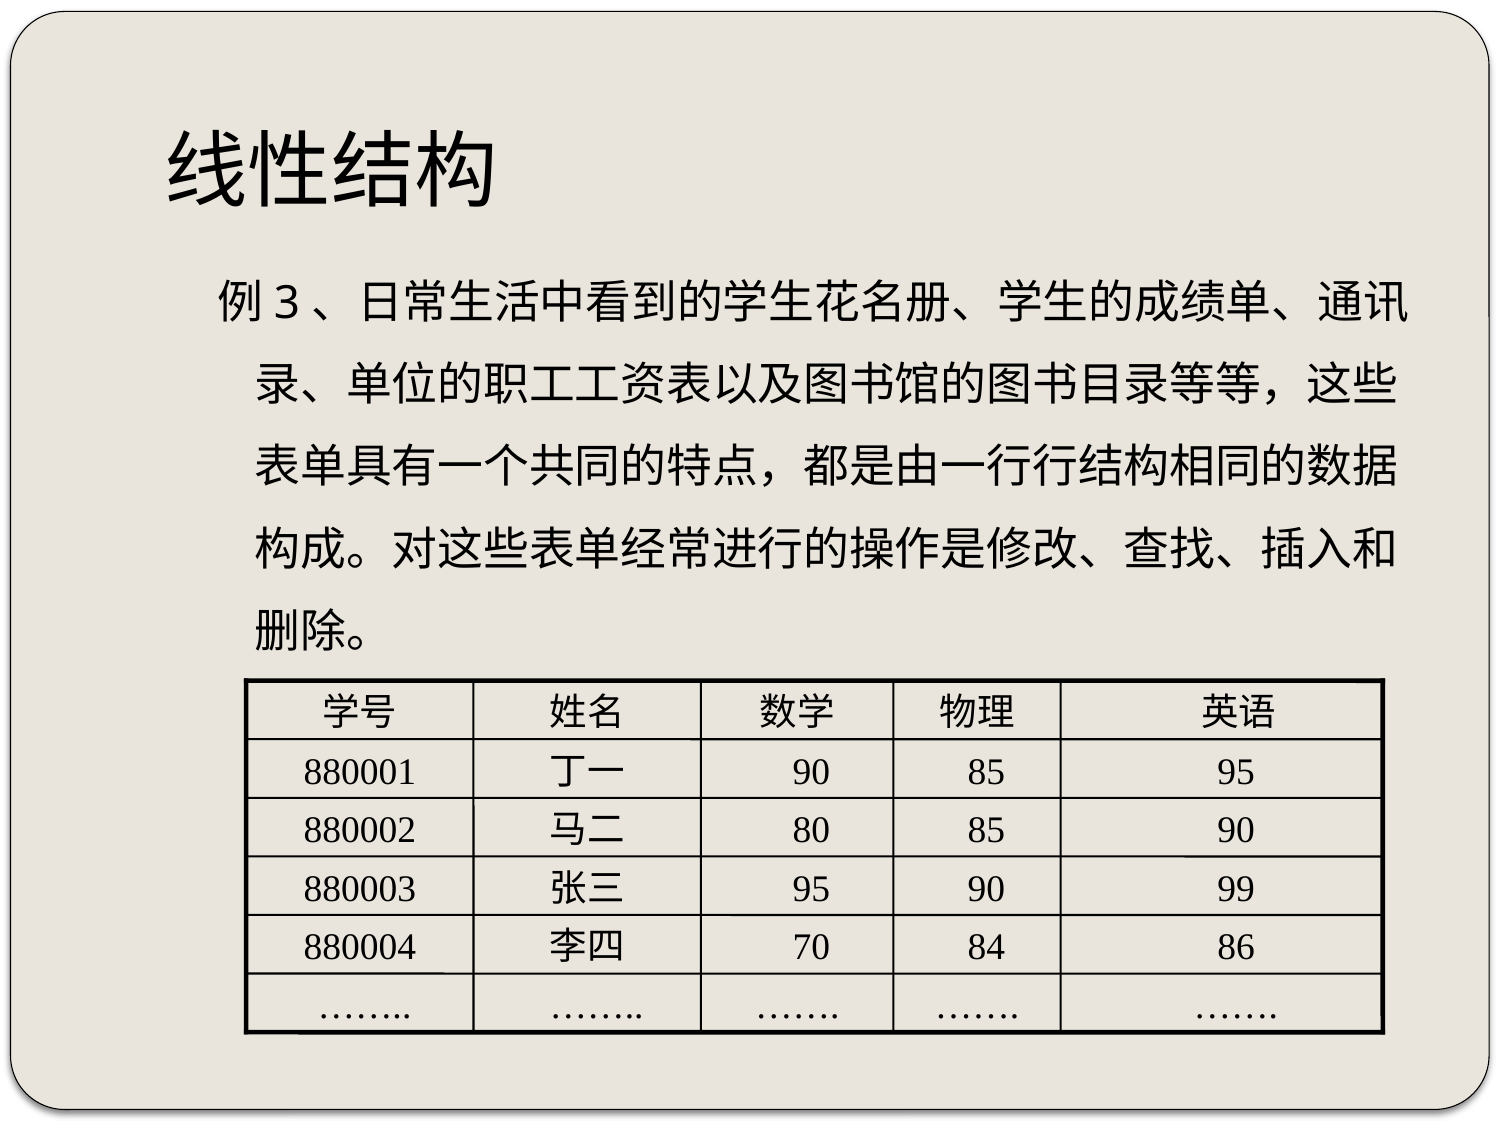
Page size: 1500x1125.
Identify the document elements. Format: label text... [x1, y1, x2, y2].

text_box [25, 0, 76, 27]
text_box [245, 680, 1384, 1033]
title 线性结构 [150, 45, 1425, 233]
list 例3、日常生活中看到的学生花名册、学生的成绩单、通讯录、单位的职工工资表以及图书馆的图书目录等等，这些表单具有一个共同的特点，都是由一行行结构相同的数据构成。对这些表单经常进行的操作是修改、查找、插入和删除。 [150, 237, 1425, 1067]
